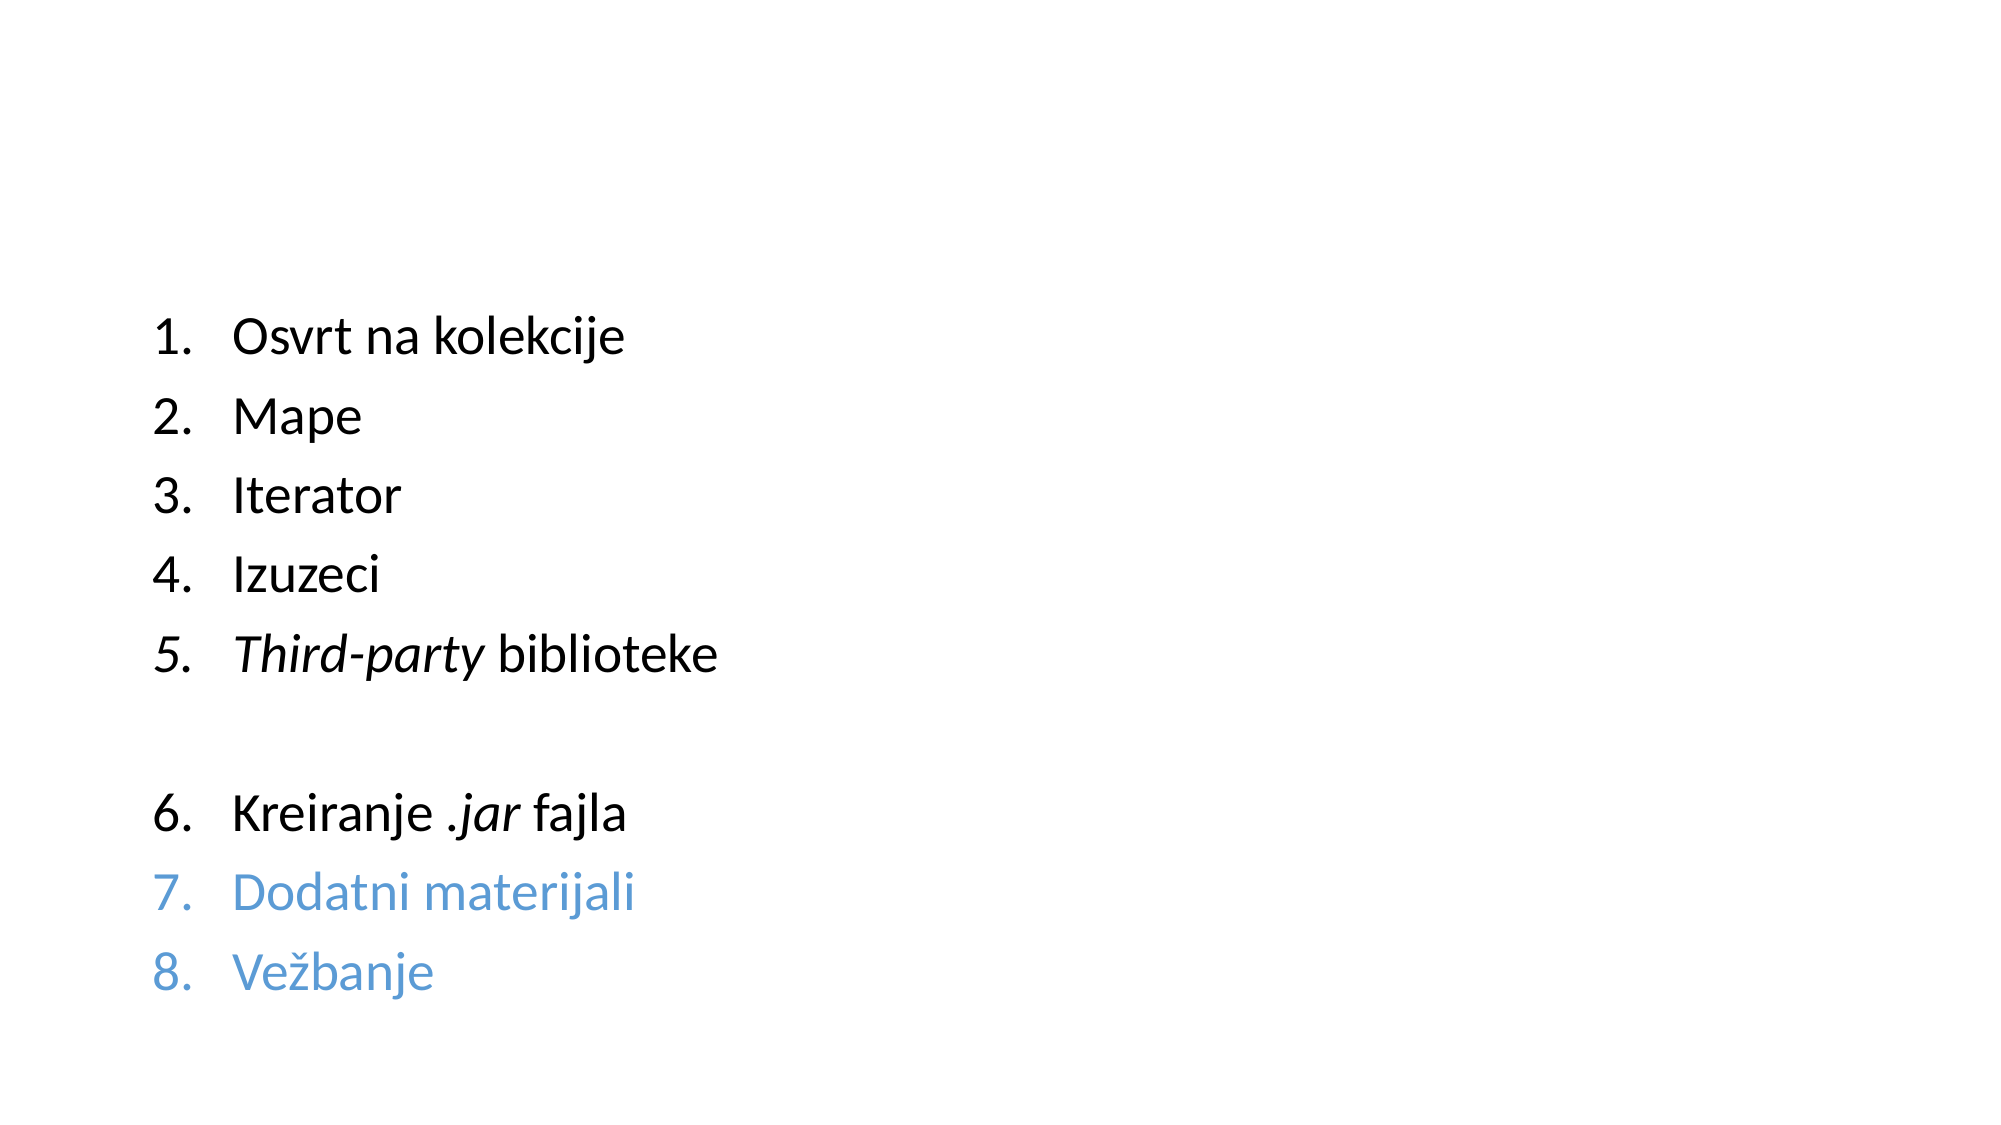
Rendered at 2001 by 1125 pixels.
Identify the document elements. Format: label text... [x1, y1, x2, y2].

list Osvrt na kolekcije Mape Iterator Izuzeci Third-party biblioteke Kreiranje .jar fajla Dodatni materijali Vežbanje [137, 299, 1863, 1014]
